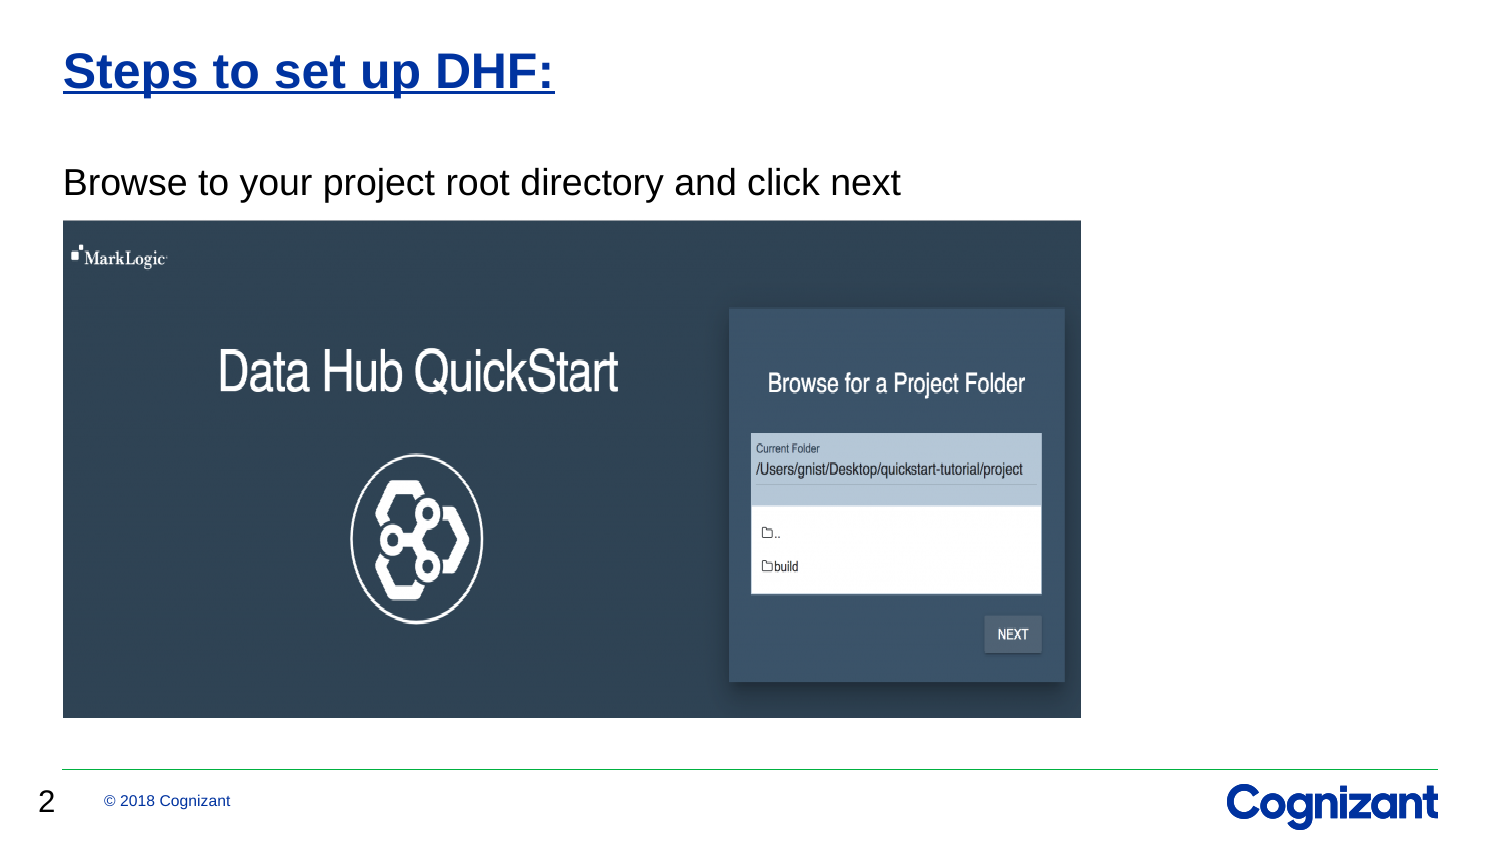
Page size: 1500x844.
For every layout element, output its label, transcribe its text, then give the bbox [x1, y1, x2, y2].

list Browse to your project root directory and click next [63, 158, 1439, 752]
picture [62, 219, 1081, 718]
picture [1227, 784, 1438, 830]
title Steps to set up DHF: [63, 45, 1439, 158]
text_box 2 [10, 781, 84, 819]
